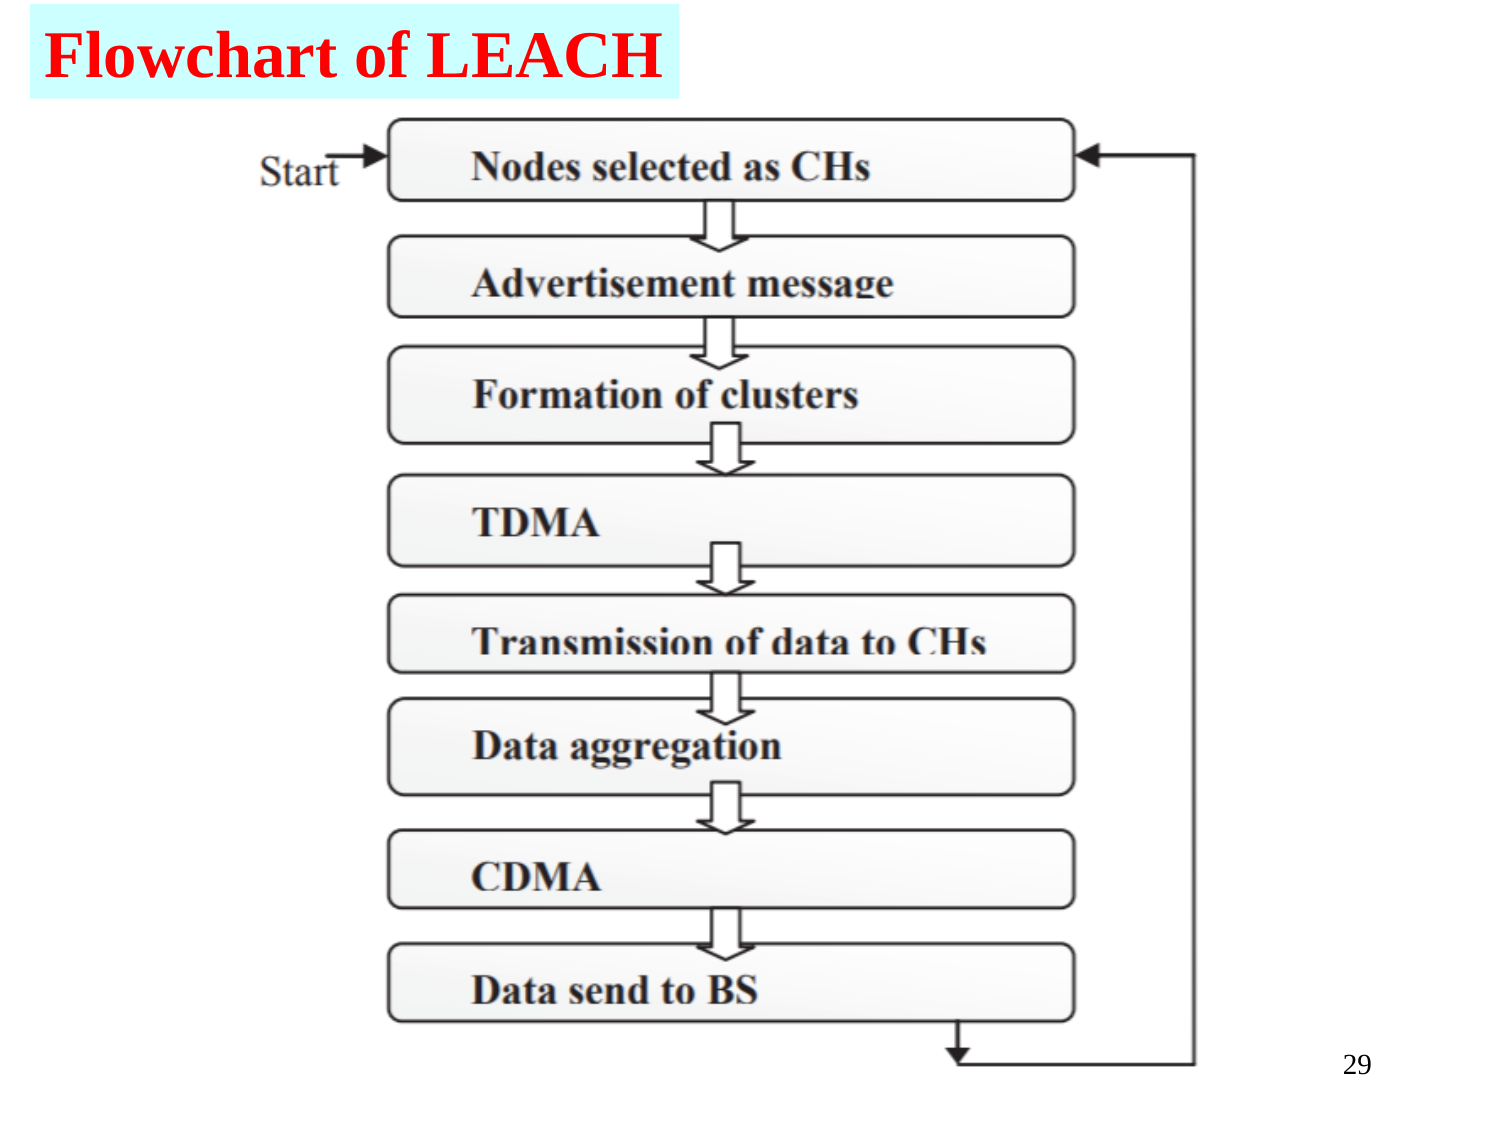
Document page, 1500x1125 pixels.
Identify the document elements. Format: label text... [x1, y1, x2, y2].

picture [237, 91, 1213, 1070]
slide_number 29 [1074, 1037, 1388, 1113]
text_box Flowchart of LEACH [29, 3, 680, 99]
